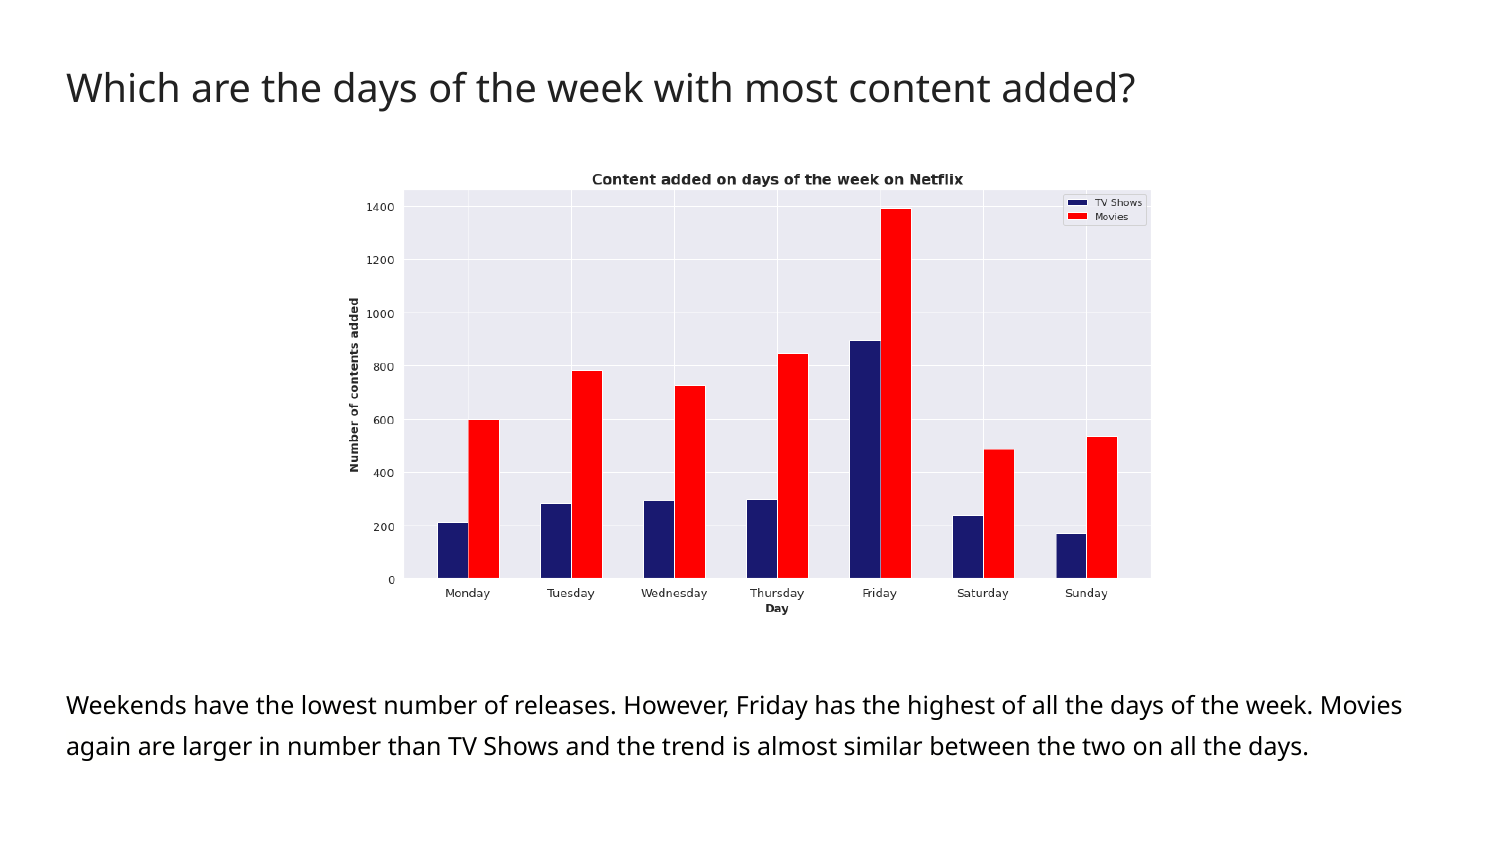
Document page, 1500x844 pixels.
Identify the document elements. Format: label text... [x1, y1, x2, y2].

list Weekends have the lowest number of releases. However, Friday has the highest of all the days of the week. Movies again are larger in number than TV Shows and the trend is almost similar between the two on all the days. [51, 664, 1449, 828]
title Which are the days of the week with most content added? [51, 48, 1449, 180]
picture [342, 167, 1158, 620]
